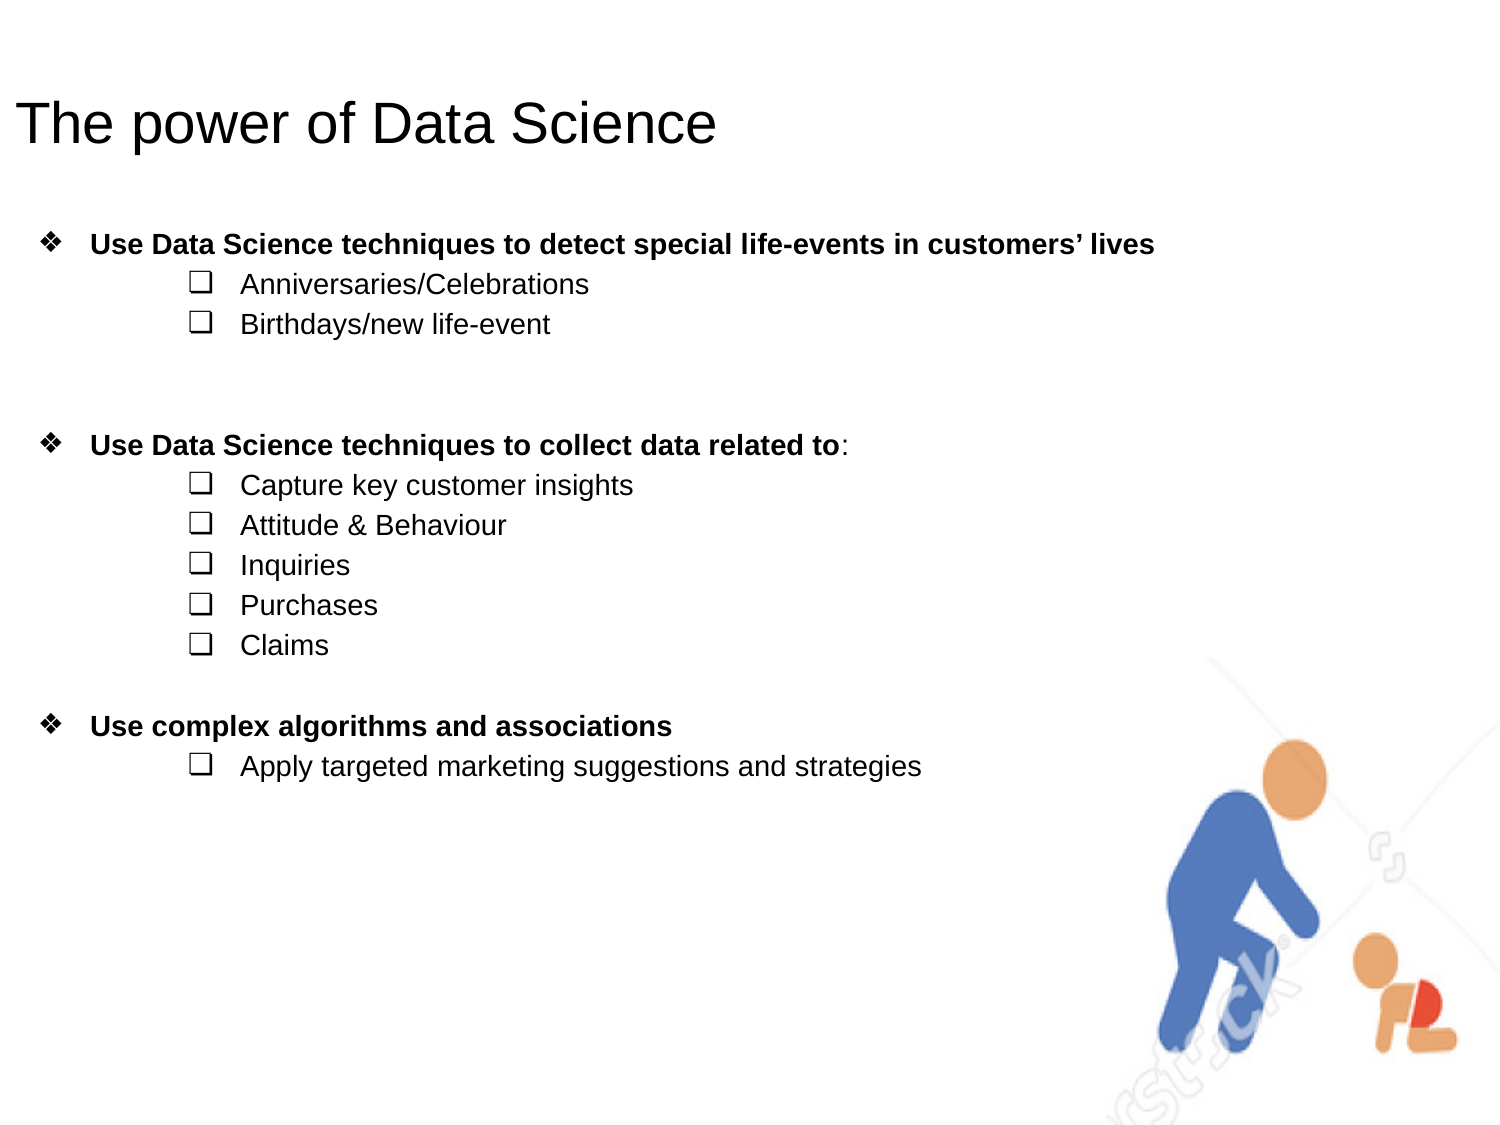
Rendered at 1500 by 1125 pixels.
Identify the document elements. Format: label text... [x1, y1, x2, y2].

picture [1106, 657, 1500, 1125]
text_box The power of Data Science Use Data Science techniques to detect special life-events in customers’ lives Anniversaries/Celebrations Birthdays/new life-event Use Data Science techniques to collect data related to: Capture key customer insights Attitude & Behaviour Inquiries Purchases Claims Use complex algorithms and associations Apply targeted marketing suggestions and strategies [0, 0, 1500, 1113]
